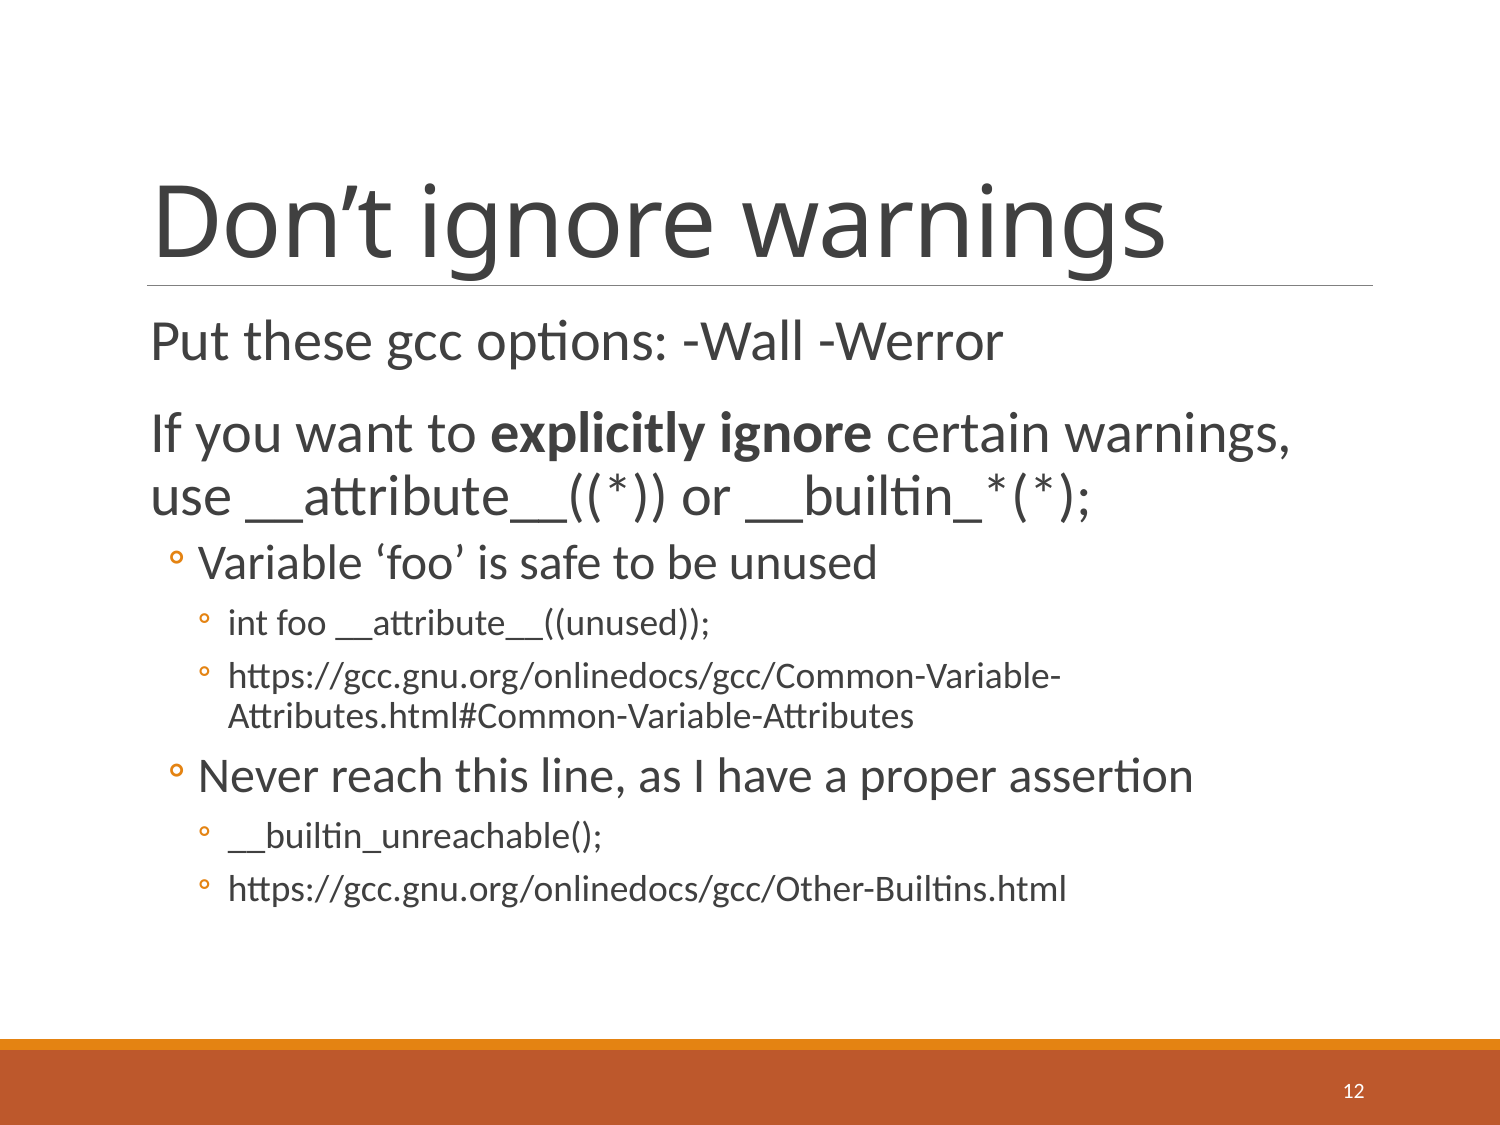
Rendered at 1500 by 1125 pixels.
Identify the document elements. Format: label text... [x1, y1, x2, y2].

title Don’t ignore warnings [135, 47, 1373, 285]
slide_number 12 [1218, 1059, 1380, 1120]
list Put these gcc options: -Wall -Werror If you want to explicitly ignore certain warnings, use __attribute__((*)) or __builtin_*(*); Variable ‘foo’ is safe to be unused int foo __attribute__((unused)); https://gcc.gnu.org/onlinedocs/gcc/Common-Variable-Attributes.html#Common-Variable-Attributes Never reach this line, as I have a proper assertion __builtin_unreachable(); https://gcc.gnu.org/onlinedocs/gcc/Other-Builtins.html [135, 302, 1373, 963]
